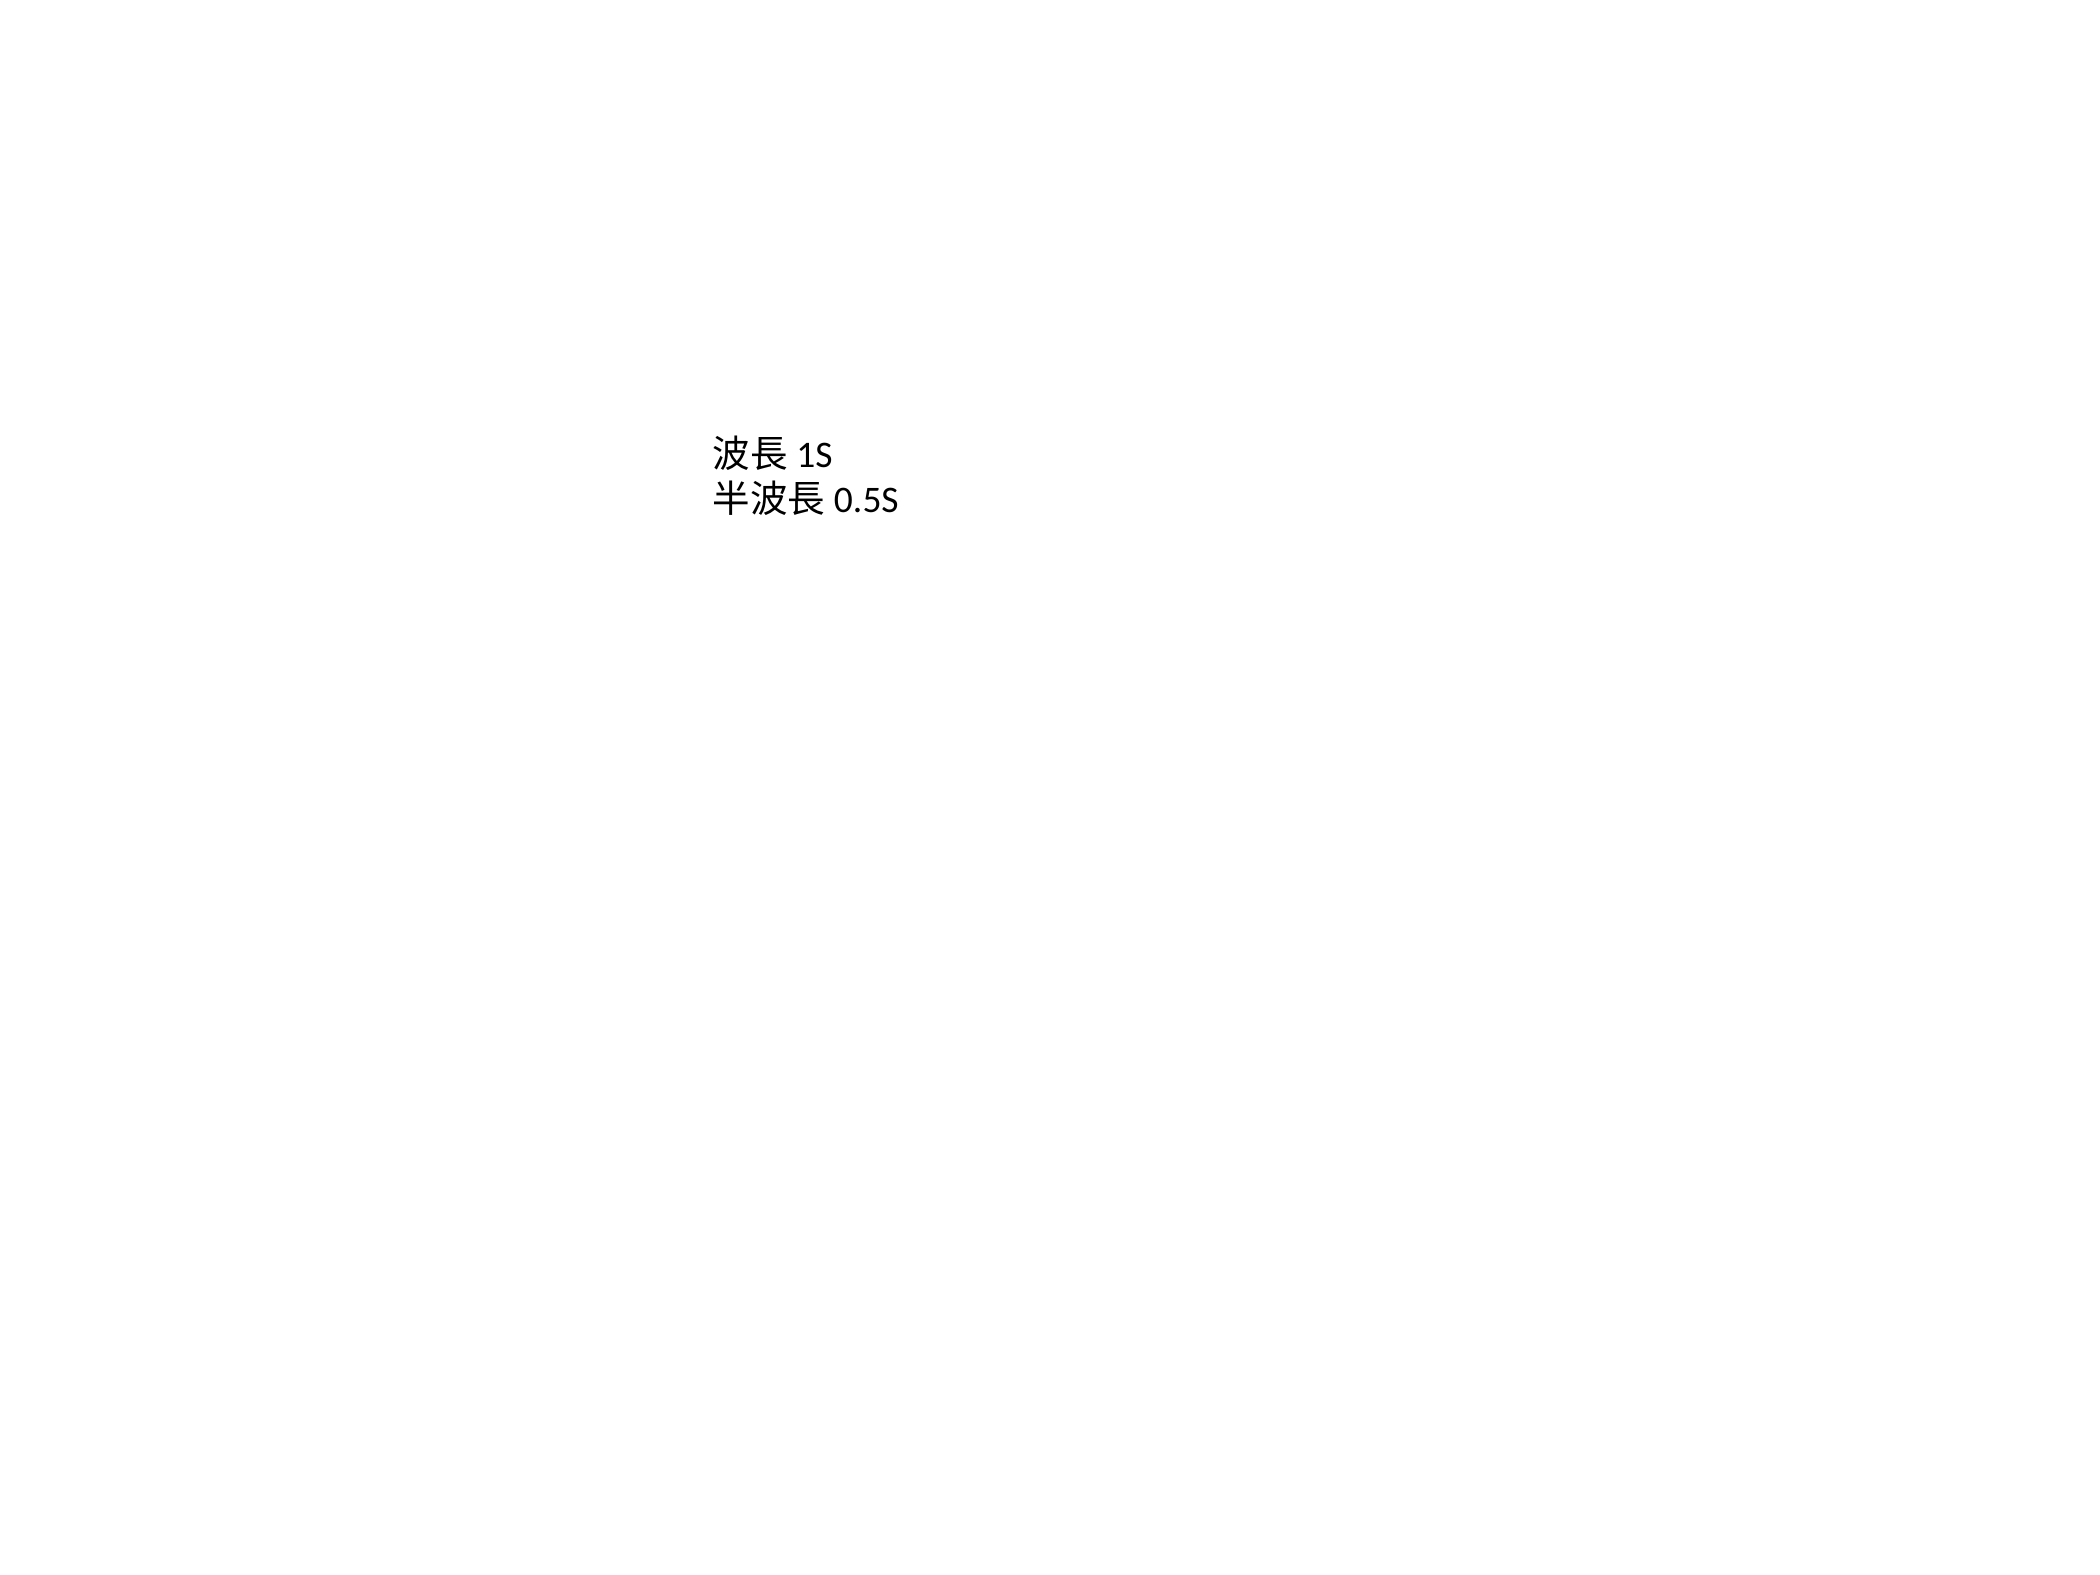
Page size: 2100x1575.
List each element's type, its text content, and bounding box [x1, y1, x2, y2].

text_box 波長1S 半波長0.5S [697, 422, 914, 528]
